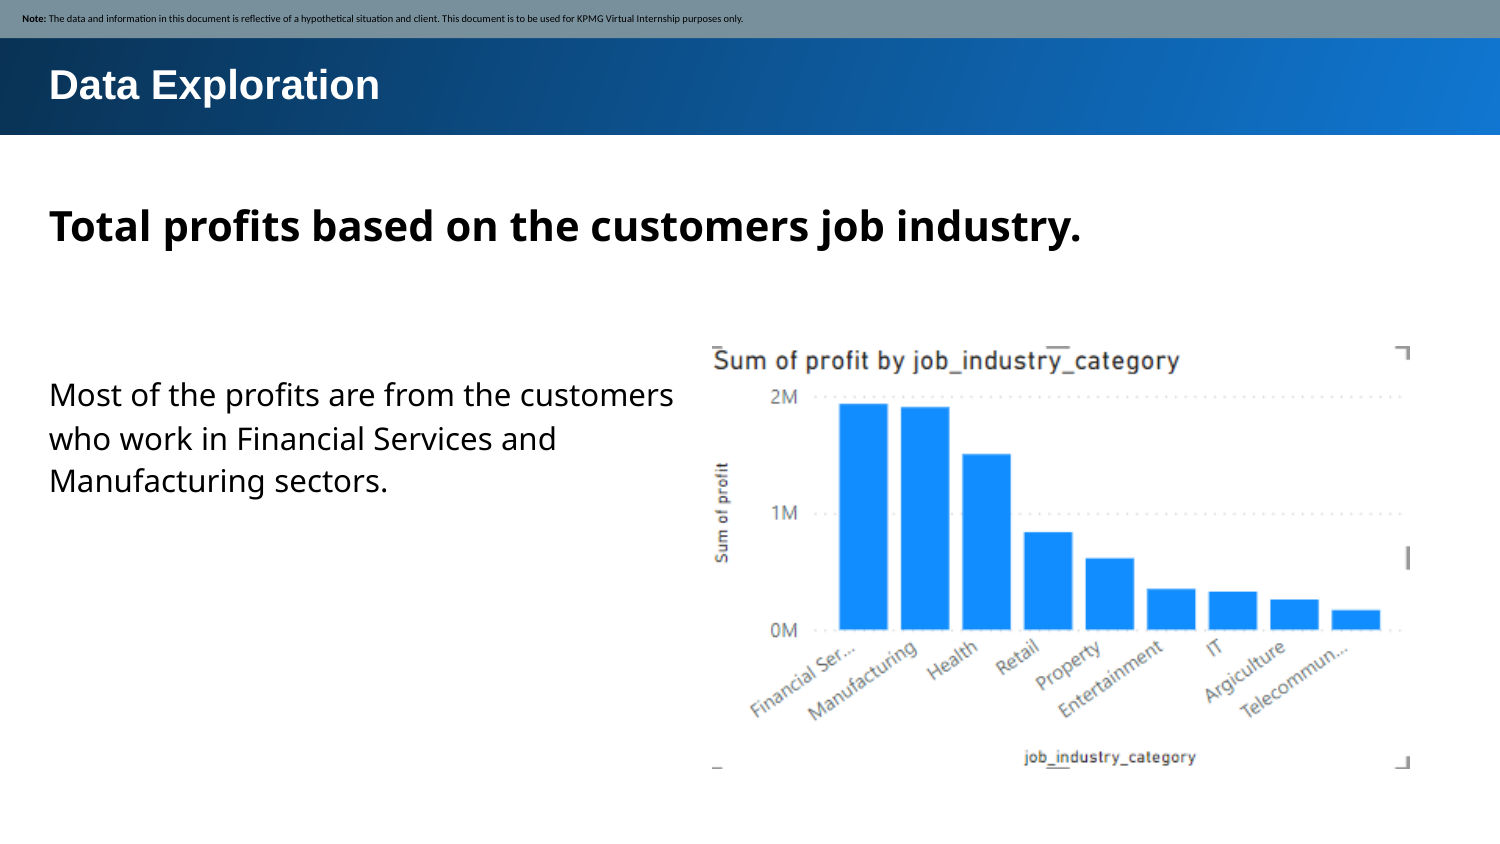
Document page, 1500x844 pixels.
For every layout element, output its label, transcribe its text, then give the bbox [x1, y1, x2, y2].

picture [712, 346, 1410, 769]
text_box [0, 39, 1500, 135]
text_box Data Exploration [33, 43, 1439, 124]
text_box Total profits based on the customers job industry. [33, 177, 1439, 266]
text_box Note: The data and information in this document is reflective of a hypothetical situation and client. This document is to be used for KPMG Virtual Internship purposes only. [0, 0, 1500, 39]
text_box Most of the profits are from the customers who work in Financial Services and Manufacturing sectors. [33, 355, 707, 558]
